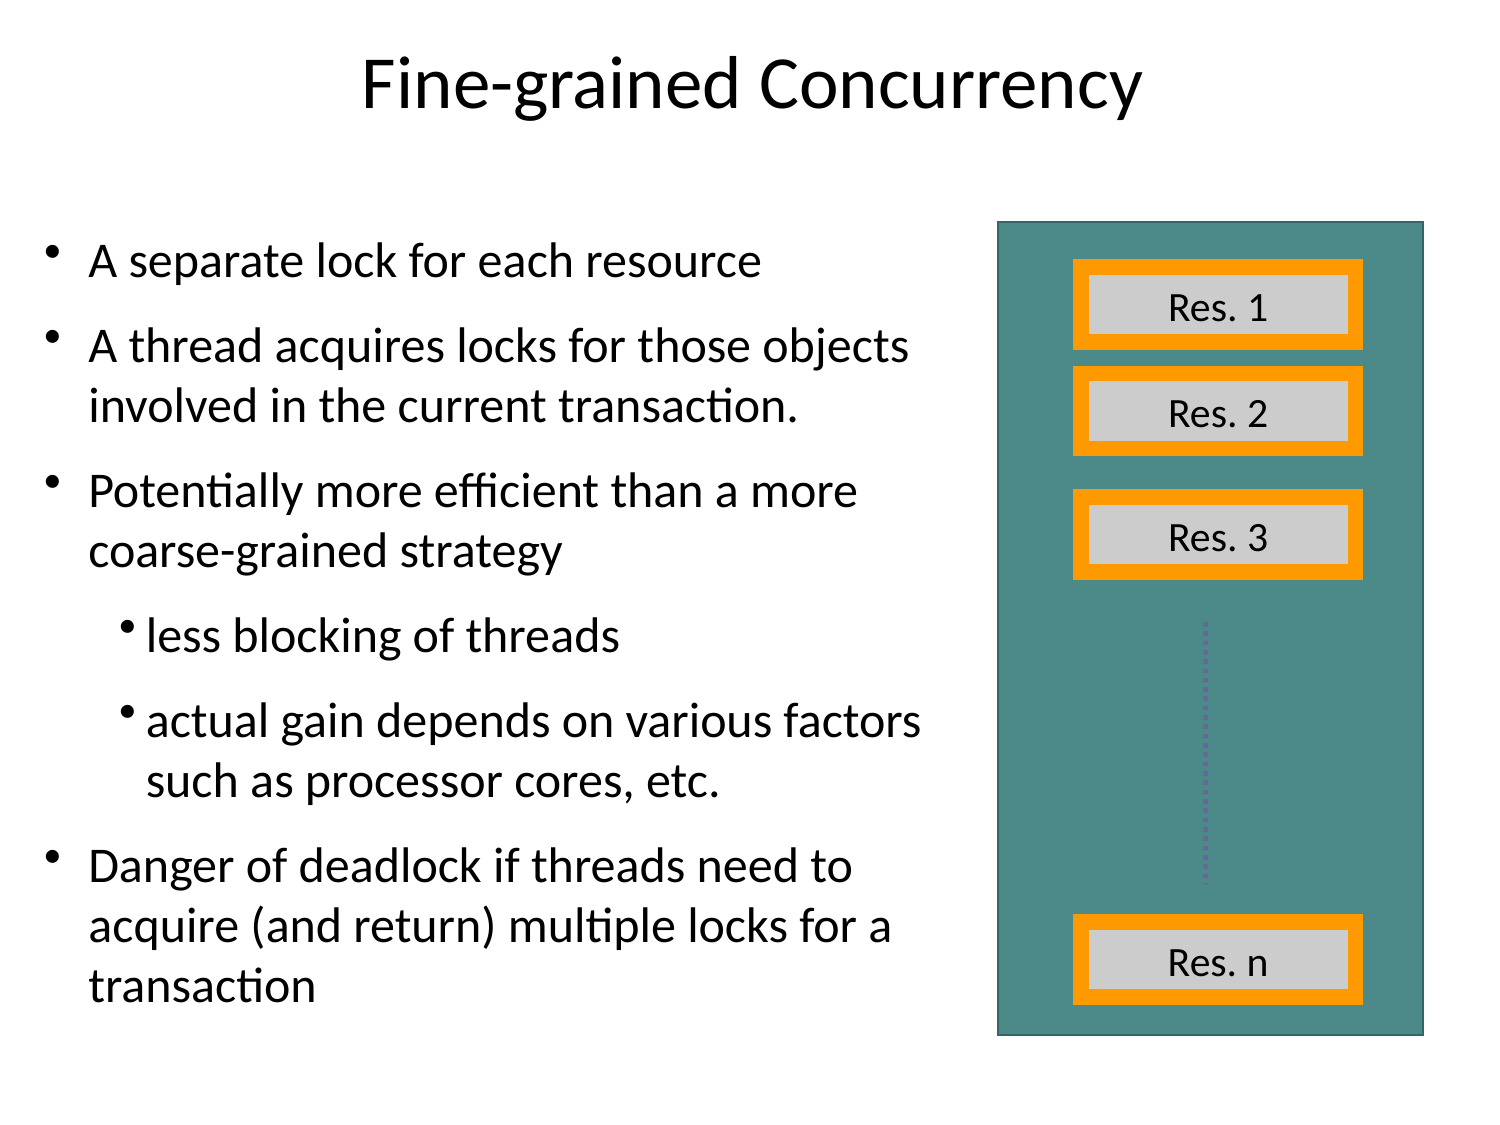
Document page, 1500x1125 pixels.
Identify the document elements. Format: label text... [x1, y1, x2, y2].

text_box Res. n [1080, 921, 1356, 997]
text_box A separate lock for each resource A thread acquires locks for those objects involved in the current transaction. Potentially more efficient than a more coarse-grained strategy less blocking of threads actual gain depends on various factors such as processor cores, etc. Danger of deadlock if threads need to acquire (and return) multiple locks for a transaction [29, 220, 951, 1020]
title Fine-grained Concurrency [76, 0, 1430, 158]
text_box Res. 3 [1080, 496, 1356, 572]
list [70, 196, 1436, 1095]
text_box Res. 1 [1080, 267, 1356, 343]
text_box [998, 222, 1424, 1035]
text_box Res. 2 [1080, 373, 1356, 449]
